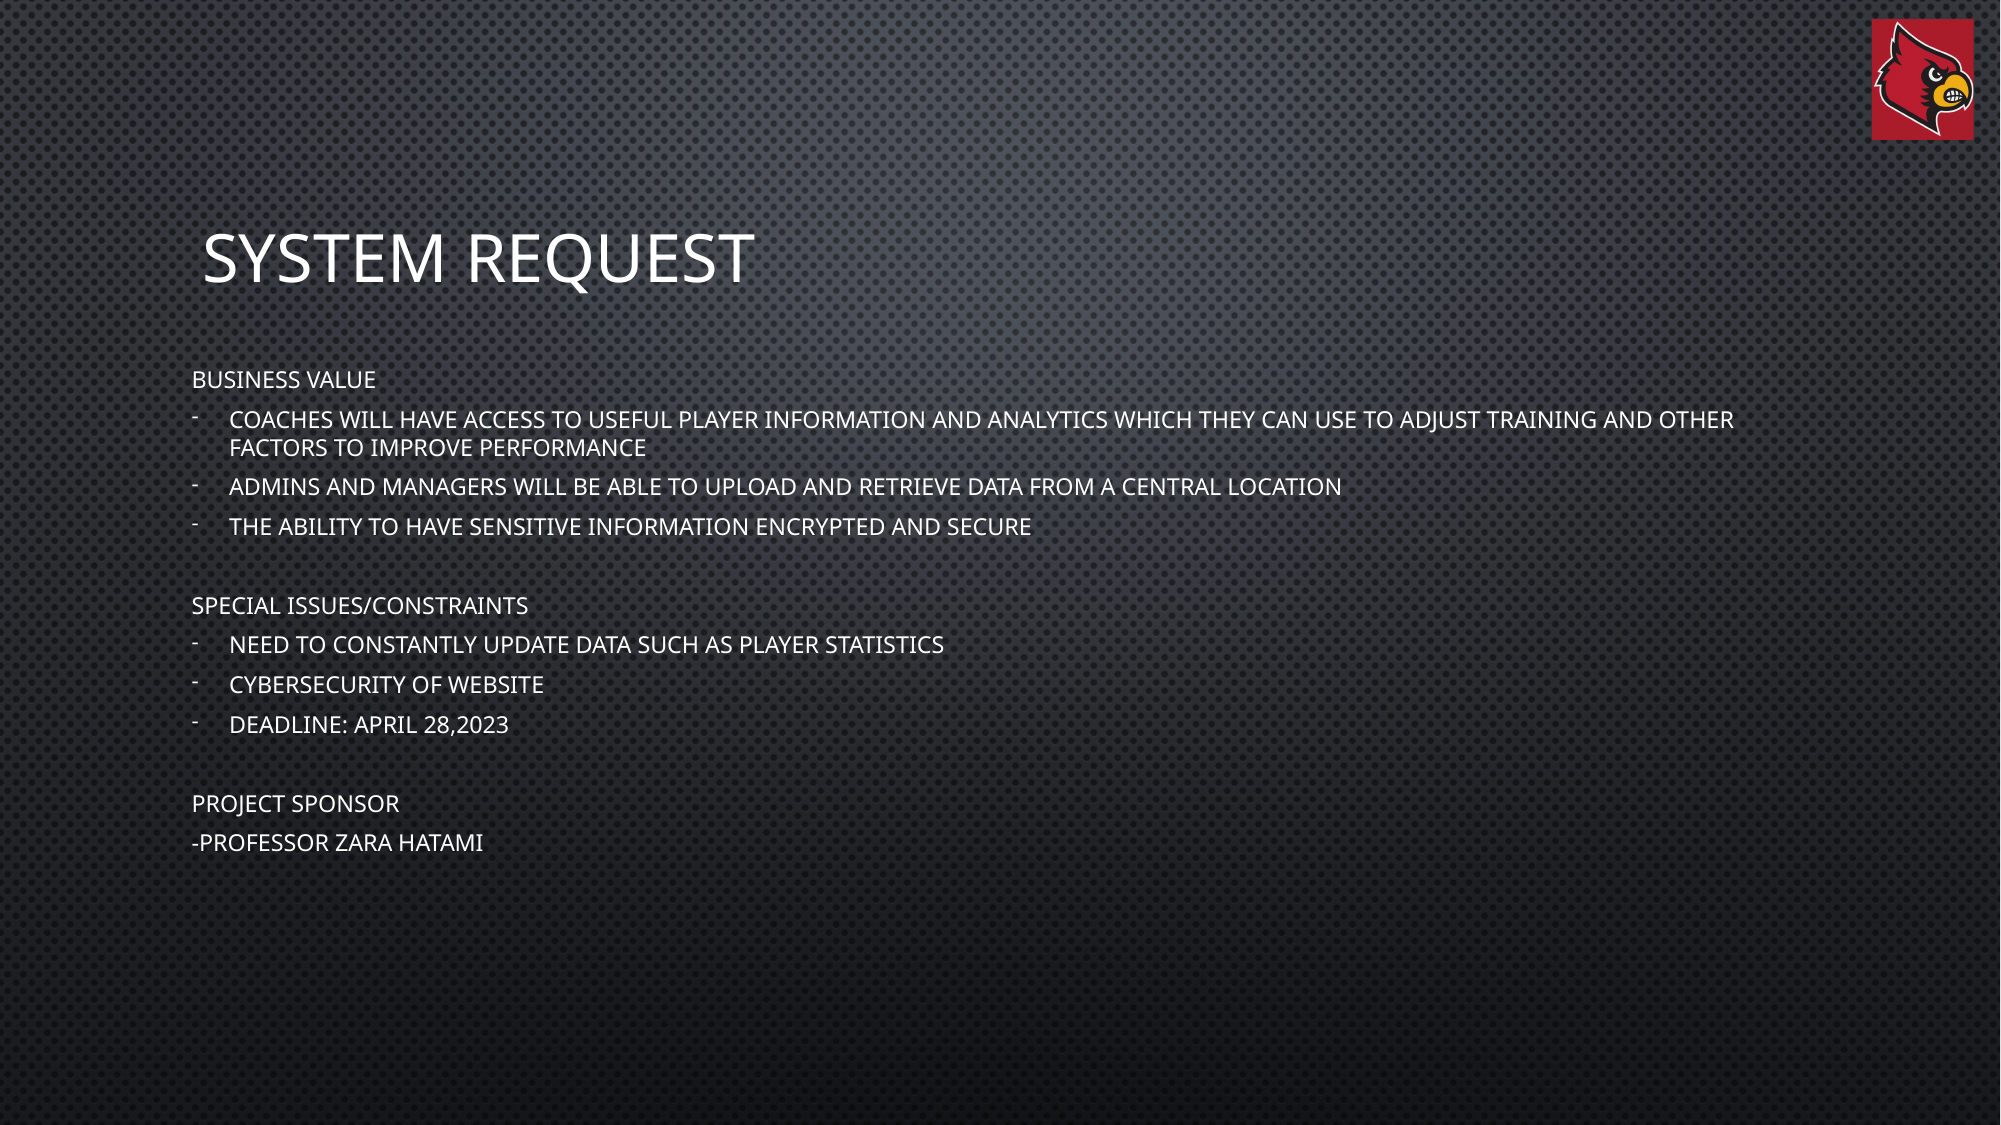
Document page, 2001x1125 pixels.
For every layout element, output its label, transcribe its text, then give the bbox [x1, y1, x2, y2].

list Business Value Coaches will have access to useful player information and analytics which they can use to adjust training and other factors to improve performance Admins and Managers will be able to upload and retrieve data from a central location The ability to have sensitive information encrypted and secure Special Issues/Constraints Need to constantly update data such as player statistics Cybersecurity of website Deadline: April 28,2023 Project Sponsor -Professor Zara Hatami [176, 357, 1802, 871]
picture [1871, 18, 1974, 140]
title System Request [187, 99, 1813, 413]
